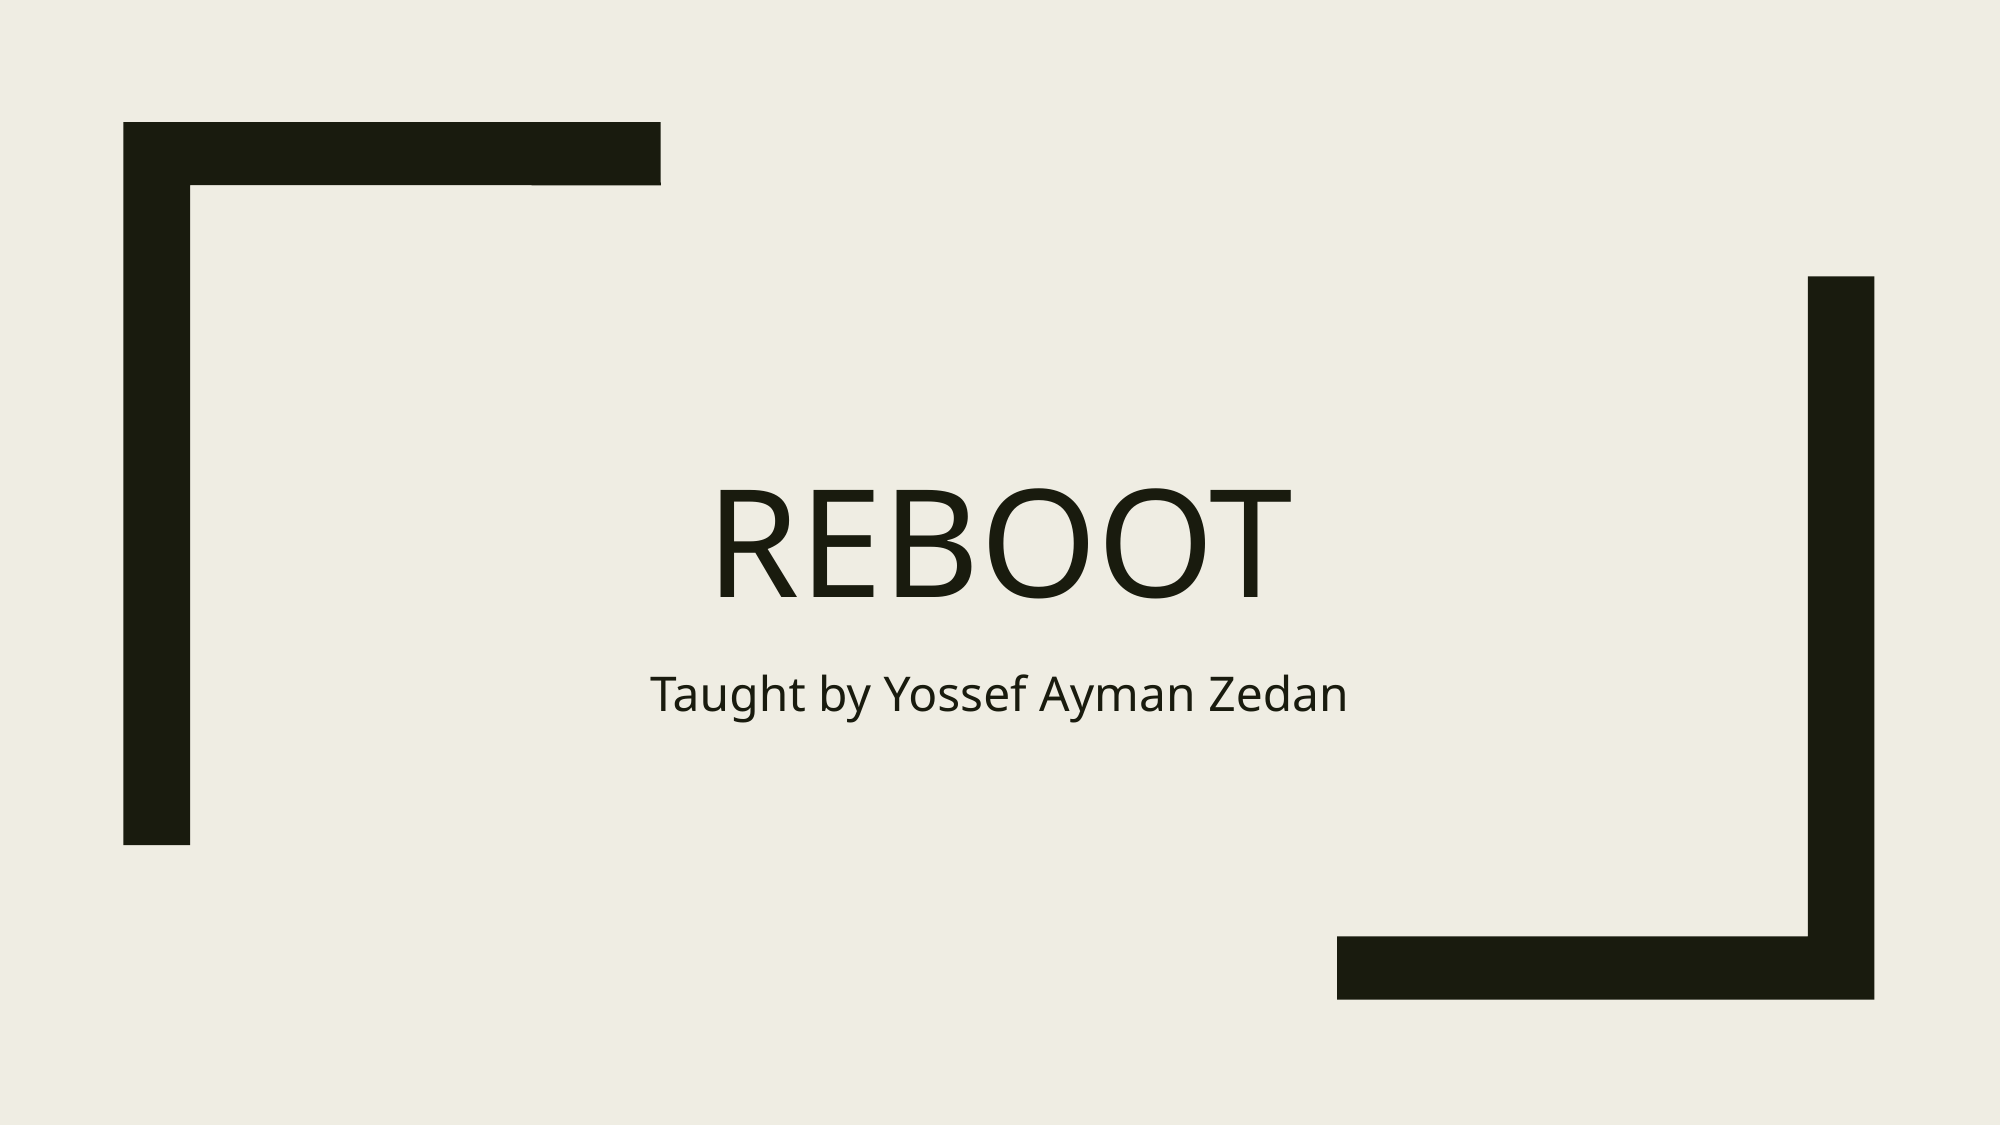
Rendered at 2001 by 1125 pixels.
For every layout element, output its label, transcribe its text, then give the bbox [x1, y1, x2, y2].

subtitle Taught by Yossef Ayman Zedan [439, 649, 1561, 828]
title reboot [314, 293, 1686, 638]
